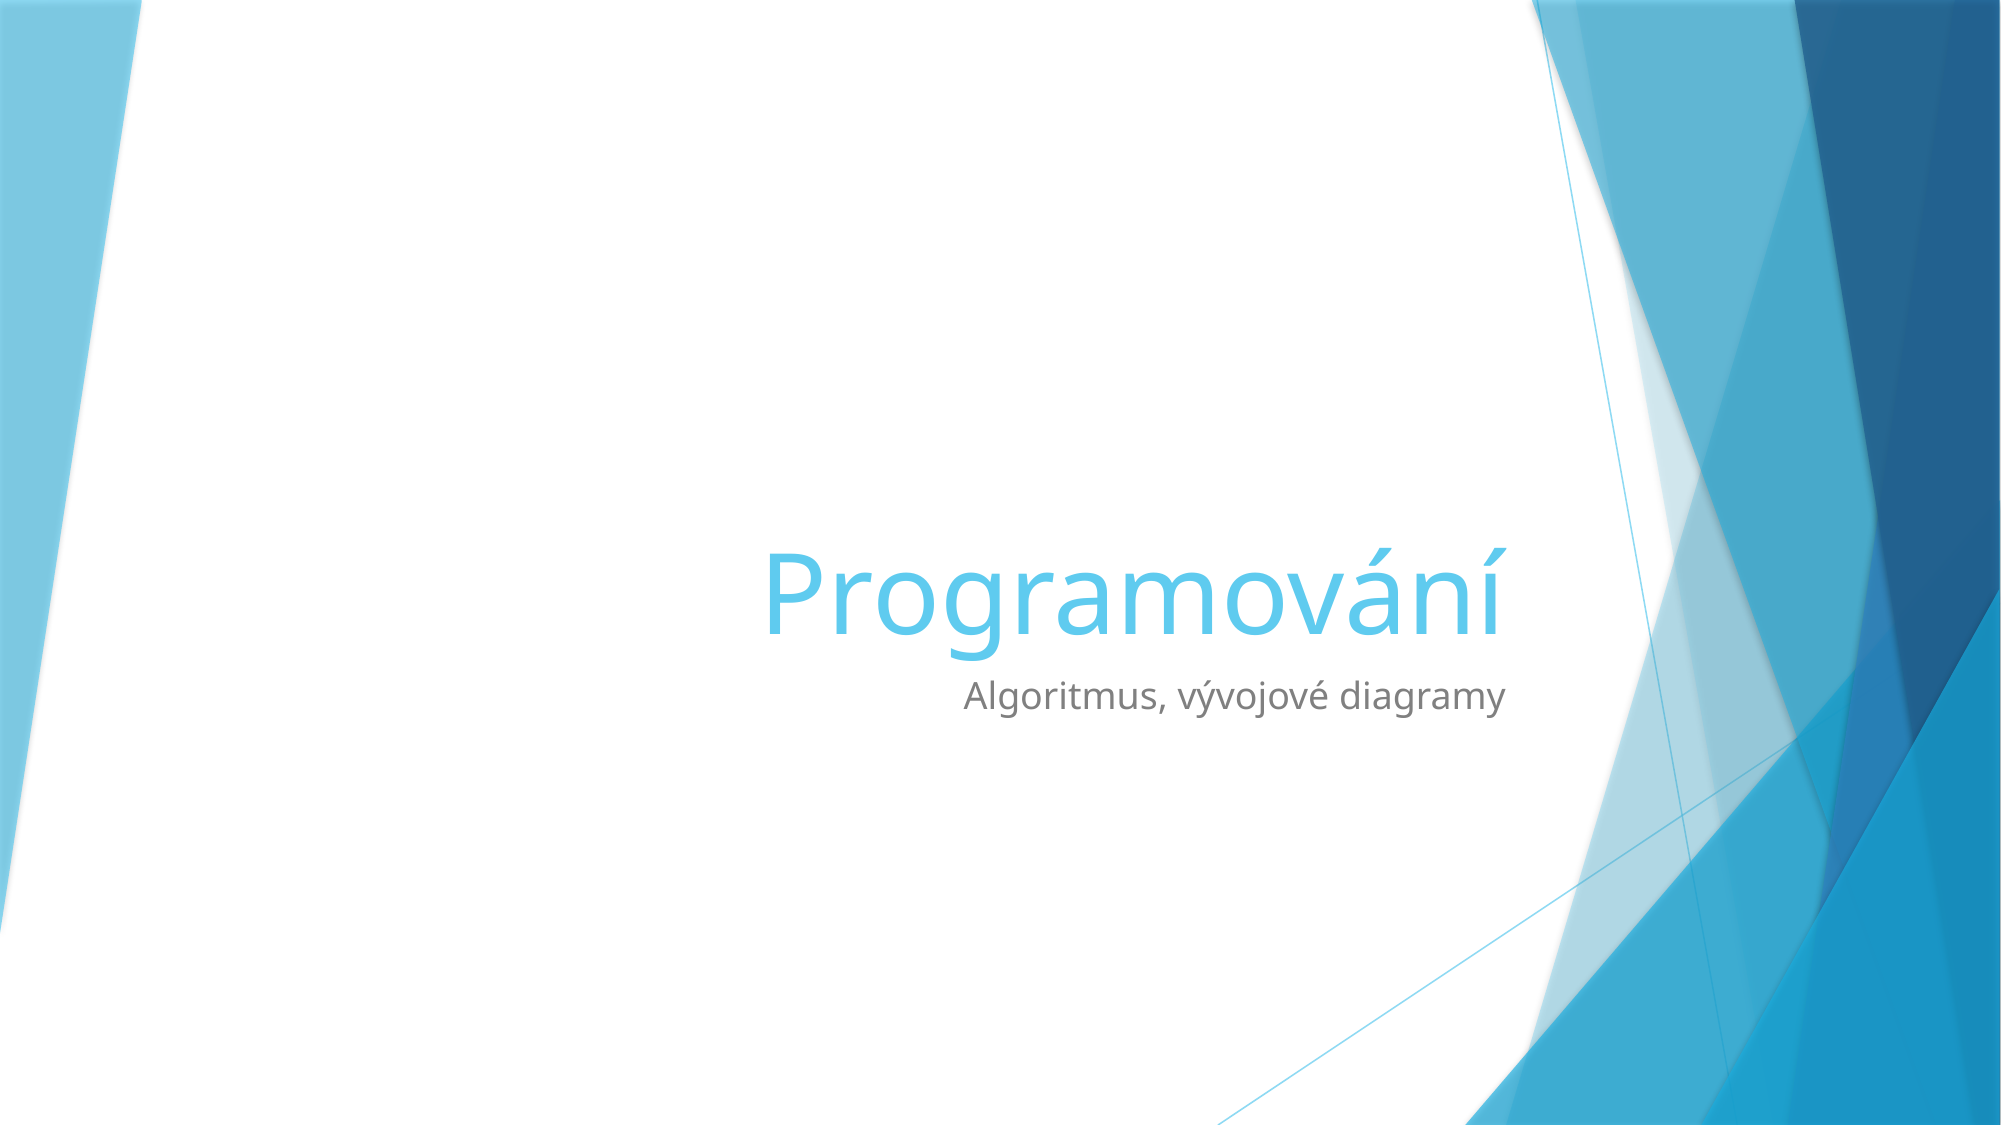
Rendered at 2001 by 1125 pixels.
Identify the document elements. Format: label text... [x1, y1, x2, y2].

title Programování [247, 394, 1522, 664]
subtitle Algoritmus, vývojové diagramy [247, 664, 1522, 845]
